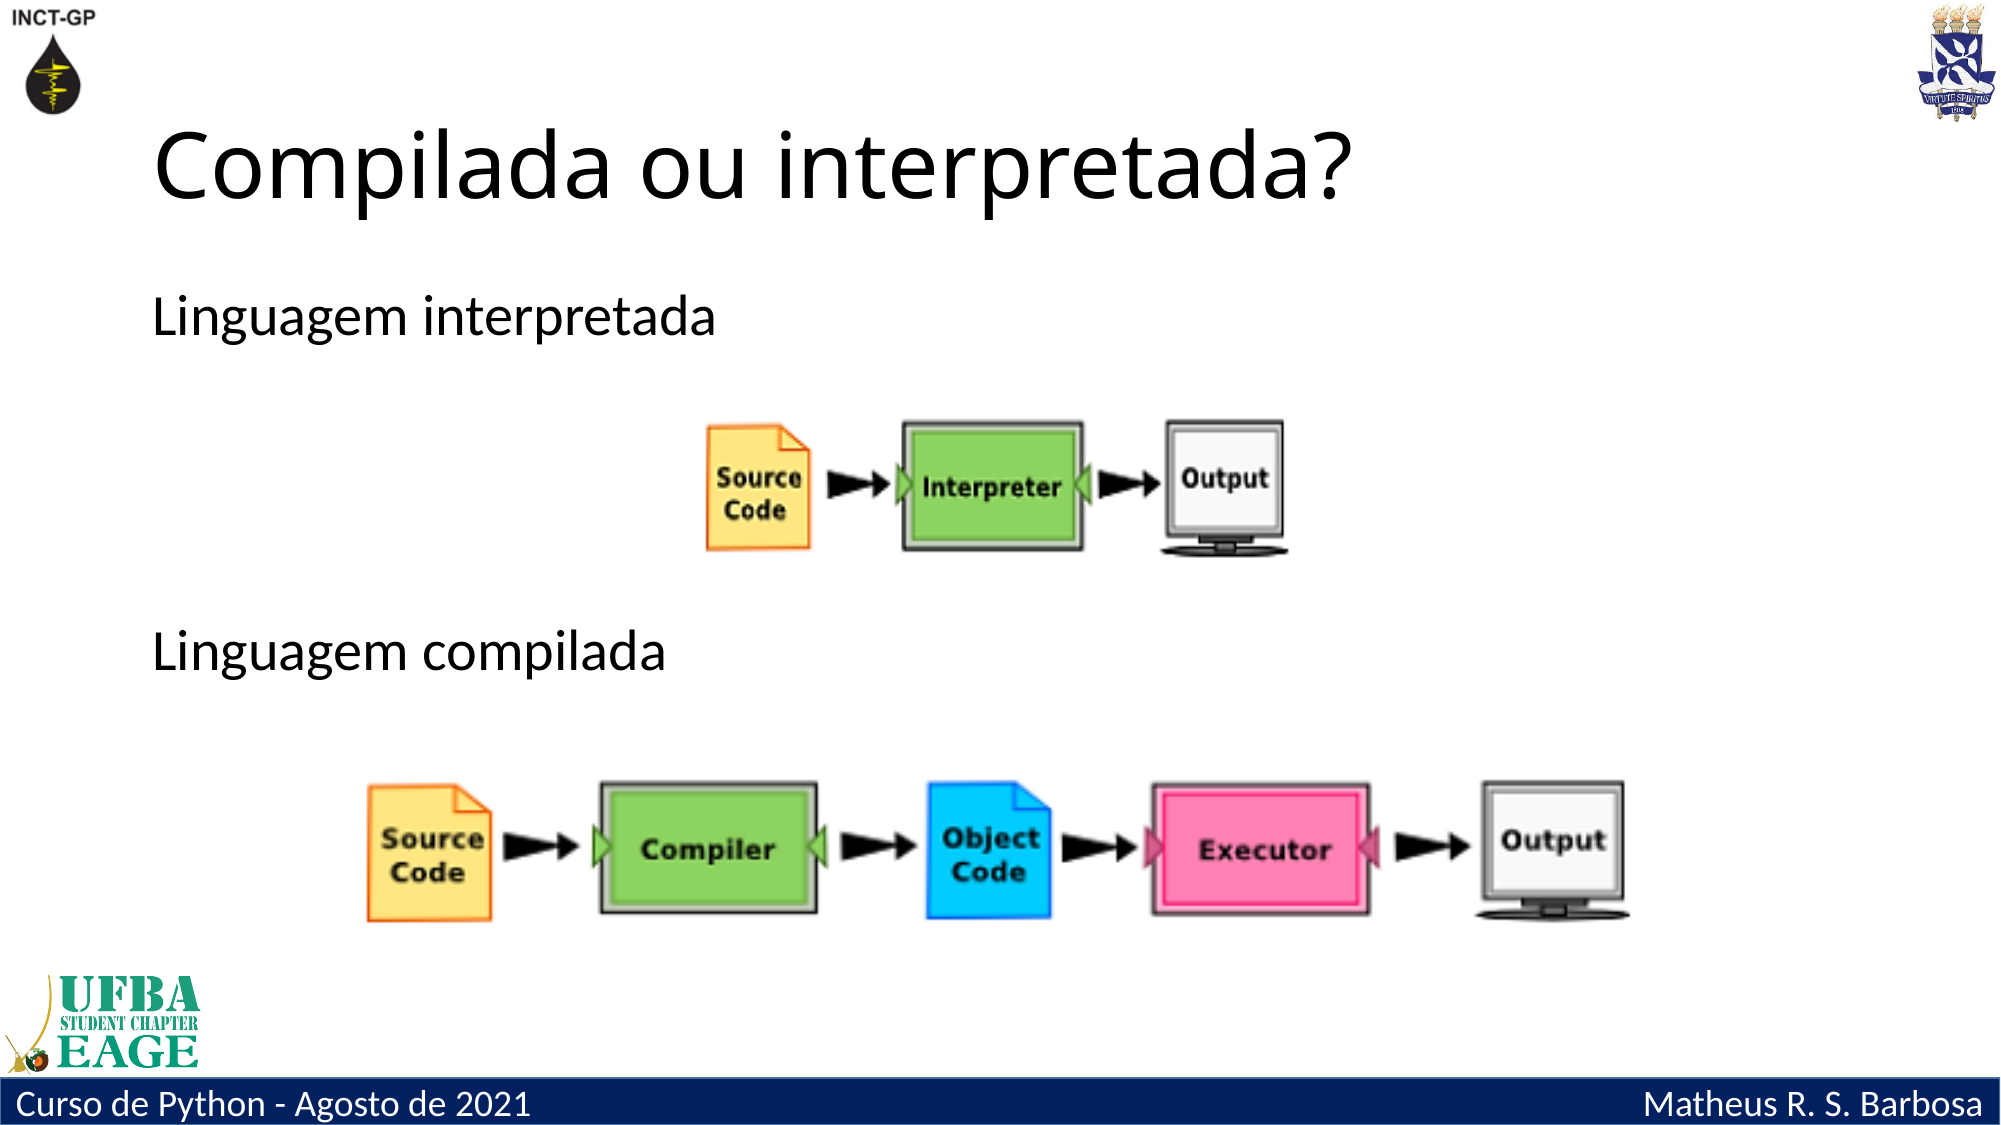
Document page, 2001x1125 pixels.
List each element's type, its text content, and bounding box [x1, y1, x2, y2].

title Compilada ou interpretada? [137, 59, 1863, 277]
picture [1917, 2, 1996, 122]
picture [691, 391, 1309, 563]
picture [5, 972, 201, 1075]
picture [0, 0, 103, 125]
picture [338, 762, 1662, 934]
list Linguagem interpretada Linguagem compilada [137, 277, 1863, 1066]
